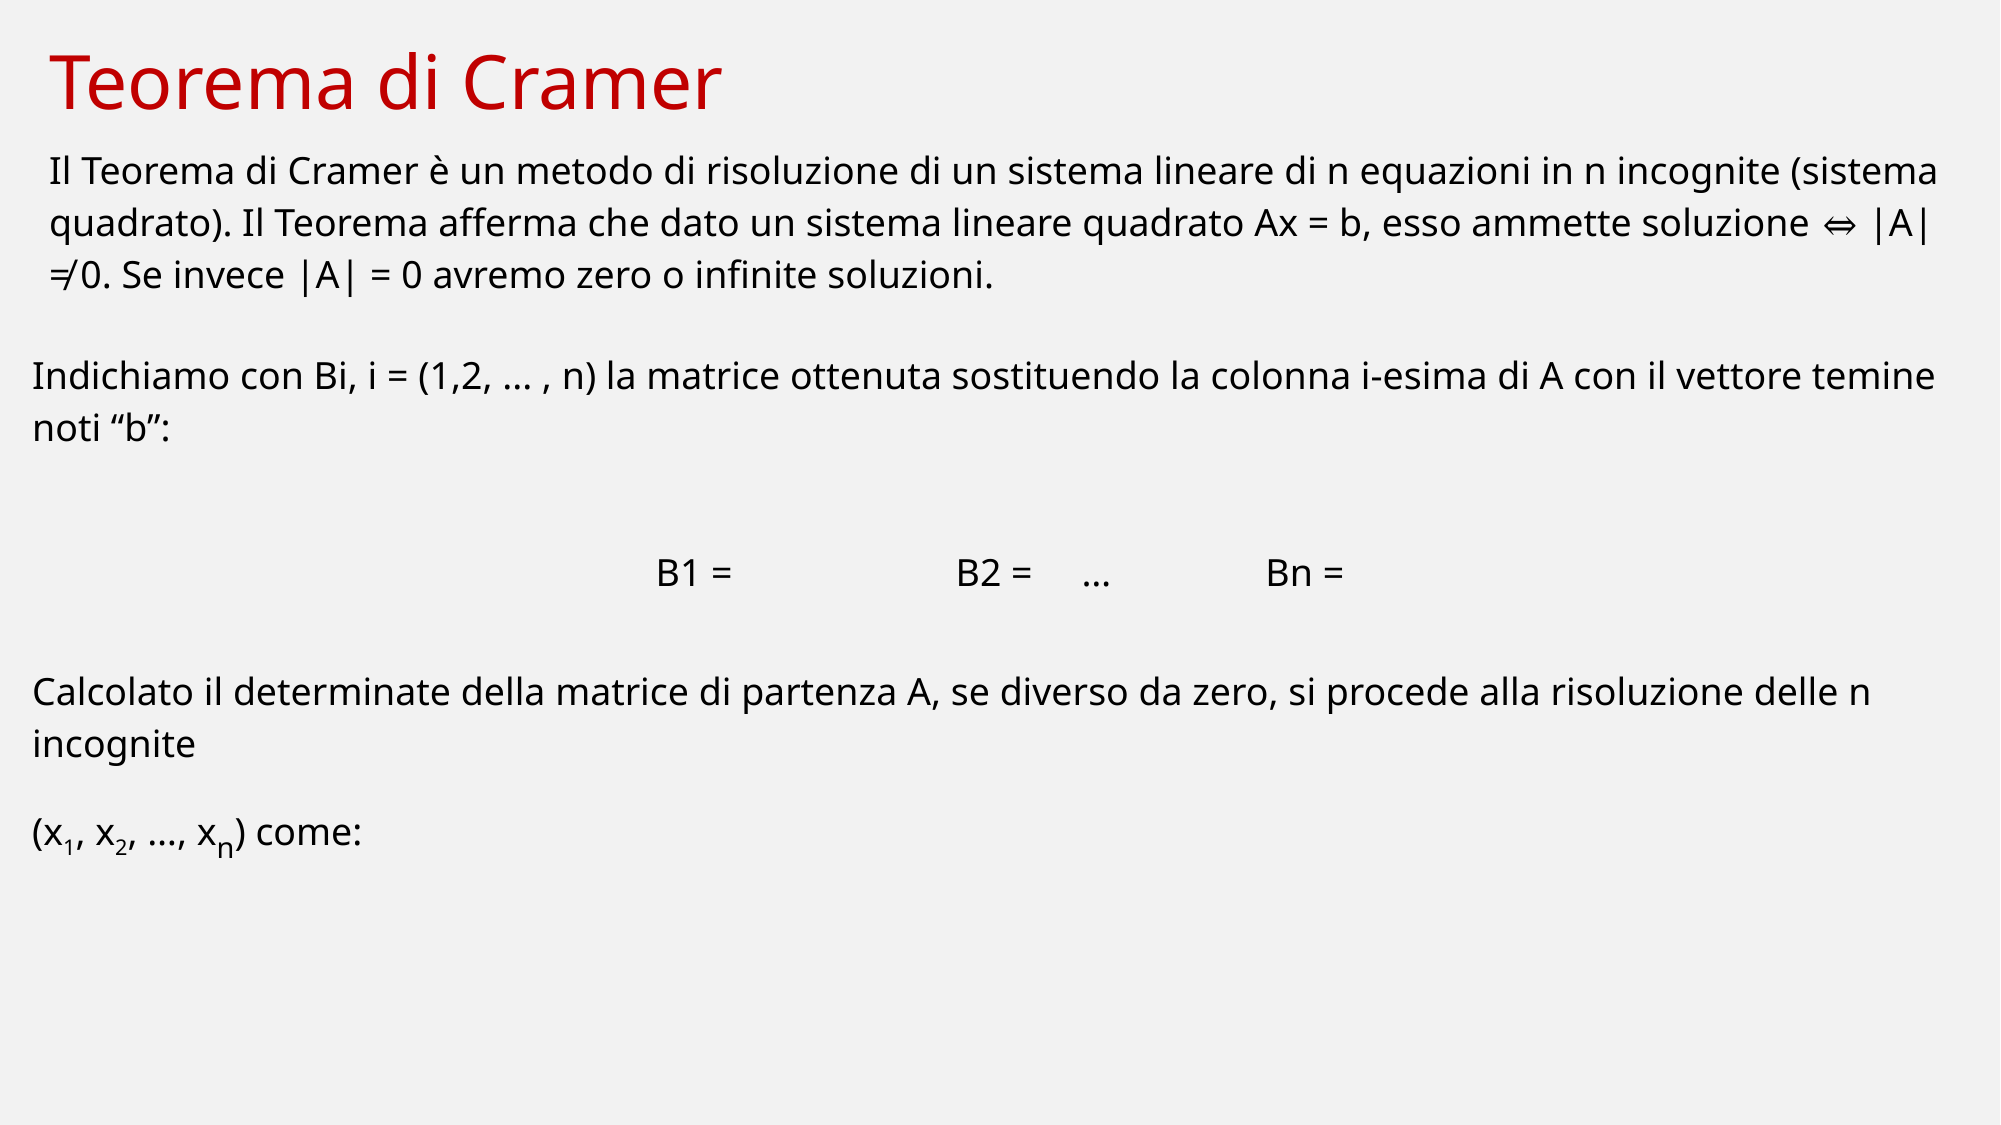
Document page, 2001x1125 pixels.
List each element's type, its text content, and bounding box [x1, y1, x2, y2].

text_box Teorema di Cramer [34, 27, 1935, 132]
text_box Il Teorema di Cramer è un metodo di risoluzione di un sistema lineare di n equazioni in n incognite (sistema quadrato). Il Teorema afferma che dato un sistema lineare quadrato Ax = b, esso ammette soluzione ⇔ |A| ≠ 0. Se invece |A| = 0 avremo zero o infinite soluzioni. [34, 133, 1966, 304]
